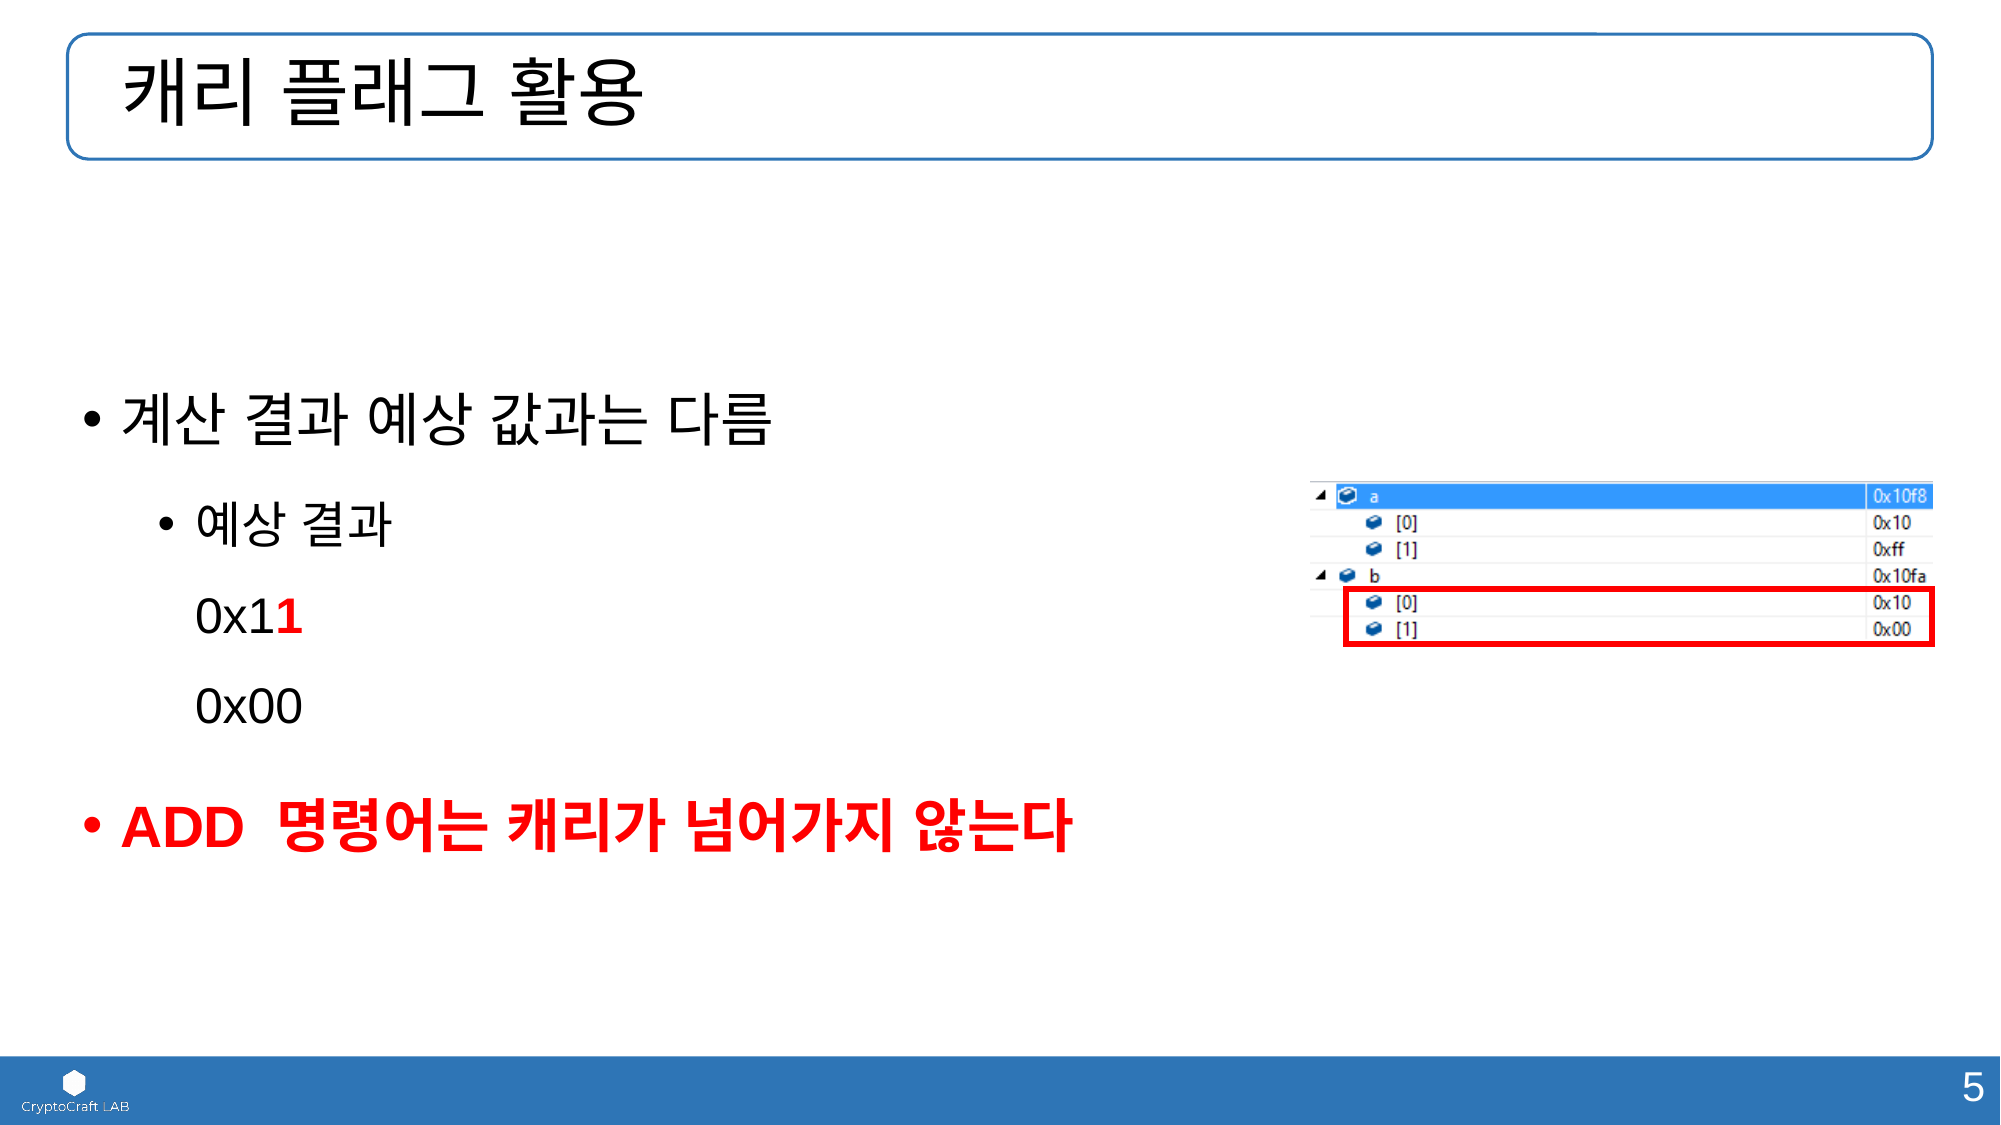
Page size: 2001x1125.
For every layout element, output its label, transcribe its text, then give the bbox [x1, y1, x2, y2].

picture [13, 1061, 138, 1123]
picture [1310, 481, 1933, 644]
title 캐리 플래그 활용 [67, 34, 1933, 160]
list 계산 결과 예상 값과는 다름 예상 결과 0x11 0x00 ADD 명령어는 캐리가 넘어가지 않는다 [67, 189, 1933, 1019]
